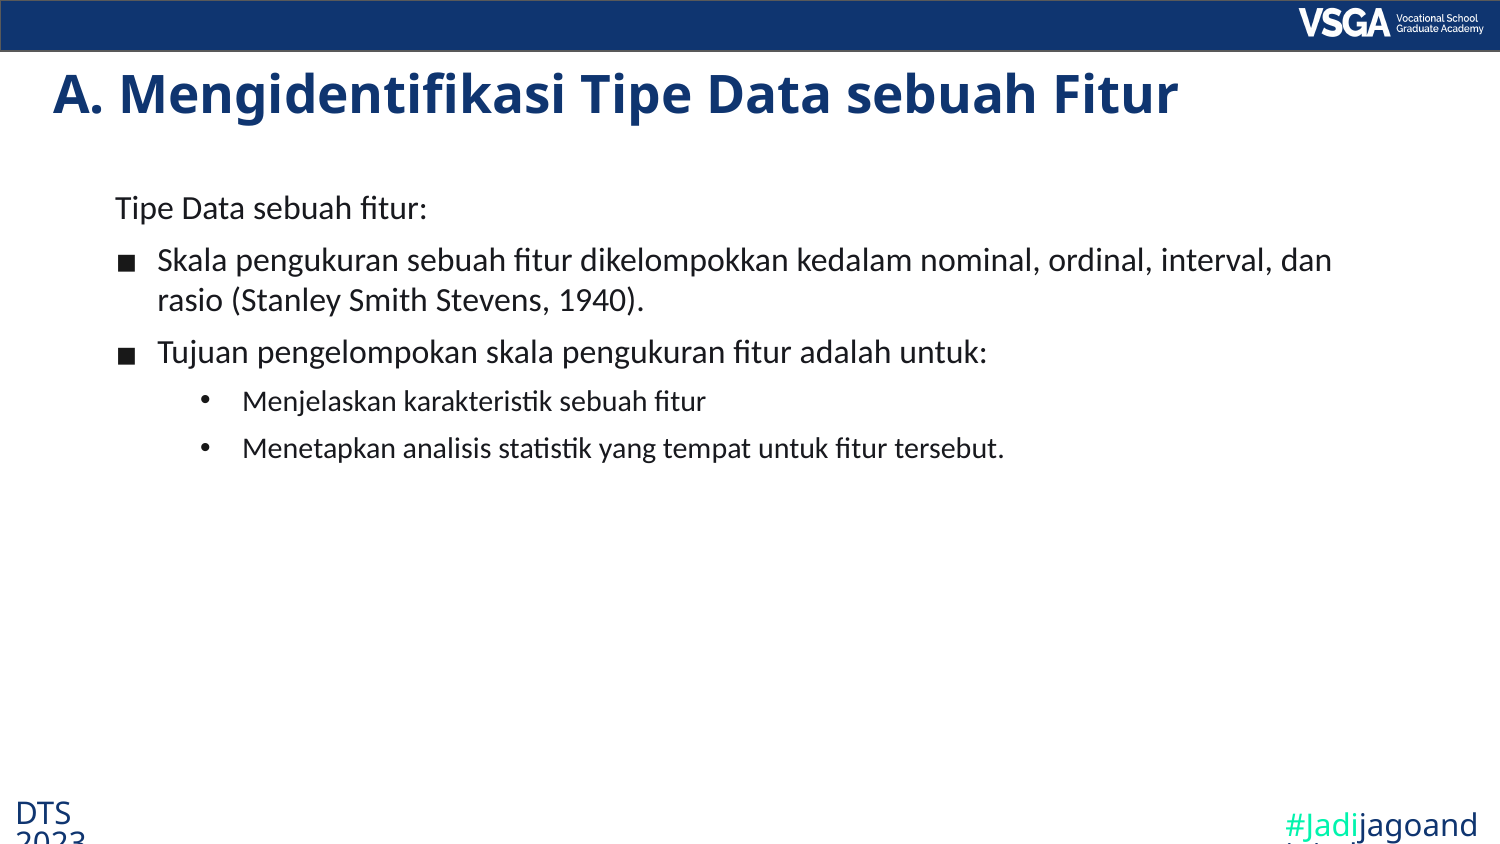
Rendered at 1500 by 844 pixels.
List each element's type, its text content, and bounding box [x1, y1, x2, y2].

subtitle #Jadijagoandigital [1270, 797, 1500, 830]
subtitle DTS 2023 [0, 785, 96, 818]
text_box A. Mengidentifikasi Tipe Data sebuah Fitur [38, 45, 1436, 140]
text_box [0, 0, 1279, 52]
text_box Tipe Data sebuah fitur: Skala pengukuran sebuah fitur dikelompokkan kedalam nominal, ordinal, interval, dan rasio (Stanley Smith Stevens, 1940). Tujuan pengelompokan skala pengukuran fitur adalah untuk: Menjelaskan karakteristik sebuah fitur Menetapkan analisis statistik yang tempat untuk fitur tersebut. [96, 178, 1351, 826]
picture [1284, 0, 1499, 79]
